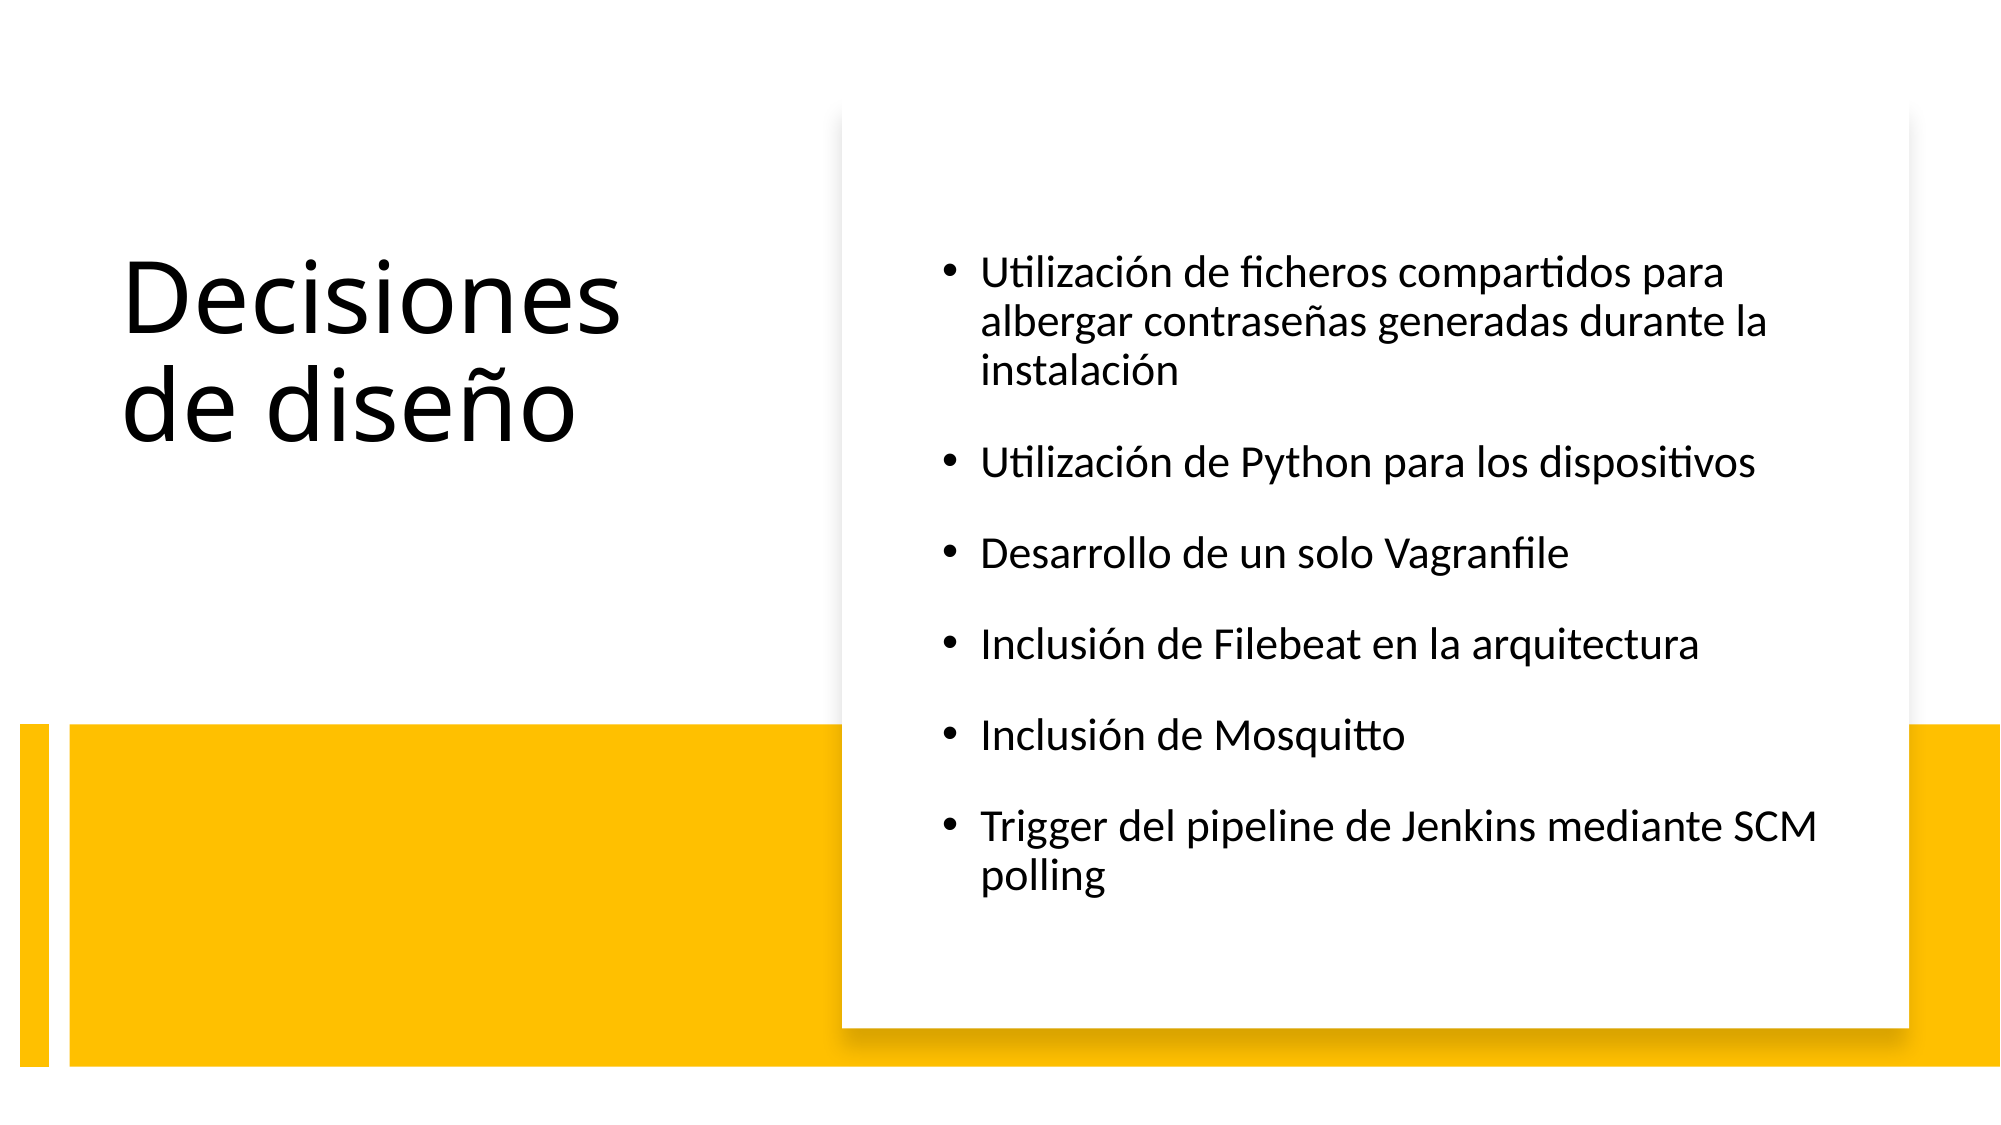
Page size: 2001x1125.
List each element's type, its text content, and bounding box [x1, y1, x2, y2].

text_box [0, 0, 2000, 1125]
list Utilización de ficheros compartidos para albergar contraseñas generadas durante la instalación Utilización de Python para los dispositivos Desarrollo de un solo Vagranfile Inclusión de Filebeat en la arquitectura Inclusión de Mosquitto Trigger del pipeline de Jenkins mediante SCM polling [927, 239, 1838, 724]
title Decisiones de diseño [105, 239, 729, 682]
text_box [841, 95, 1910, 724]
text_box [34, 724, 2000, 1067]
